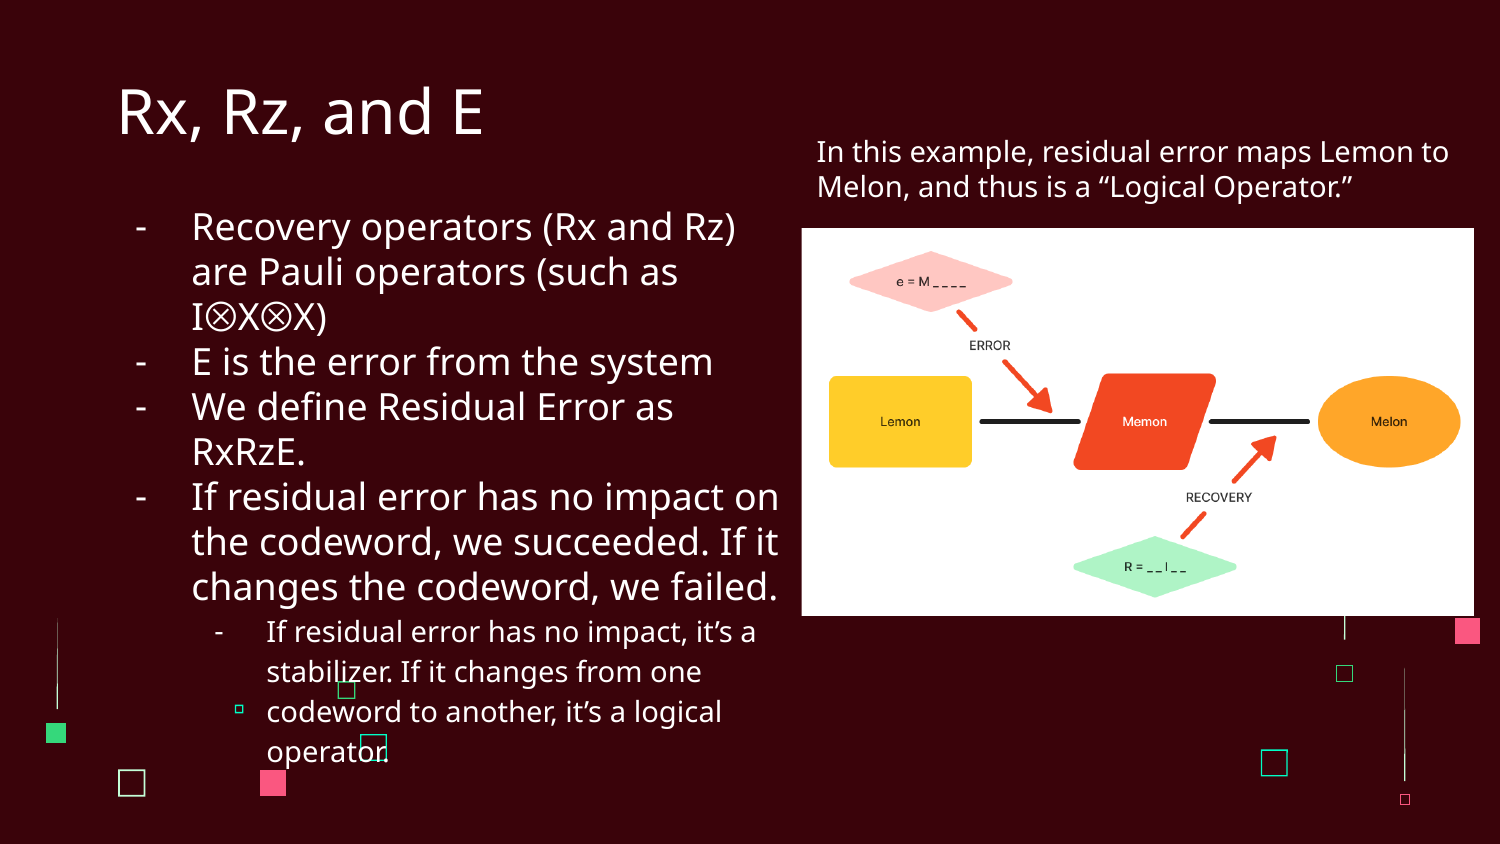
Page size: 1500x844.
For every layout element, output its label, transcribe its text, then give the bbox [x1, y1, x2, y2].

title Rx, Rz, and E [101, 67, 543, 163]
text_box In this example, residual error maps Lemon to Melon, and thus is a “Logical Operator.” [801, 118, 1474, 227]
list Recovery operators (Rx and Rz) are Pauli operators (such as I⮾X⮾X) E is the error from the system We define Residual Error as RxRzE. If residual error has no impact on the codeword, we succeeded. If it changes the codeword, we failed. If residual error has no impact, it’s a stabilizer. If it changes from one codeword to another, it’s a logical operator. [101, 187, 801, 619]
picture [801, 227, 1475, 616]
